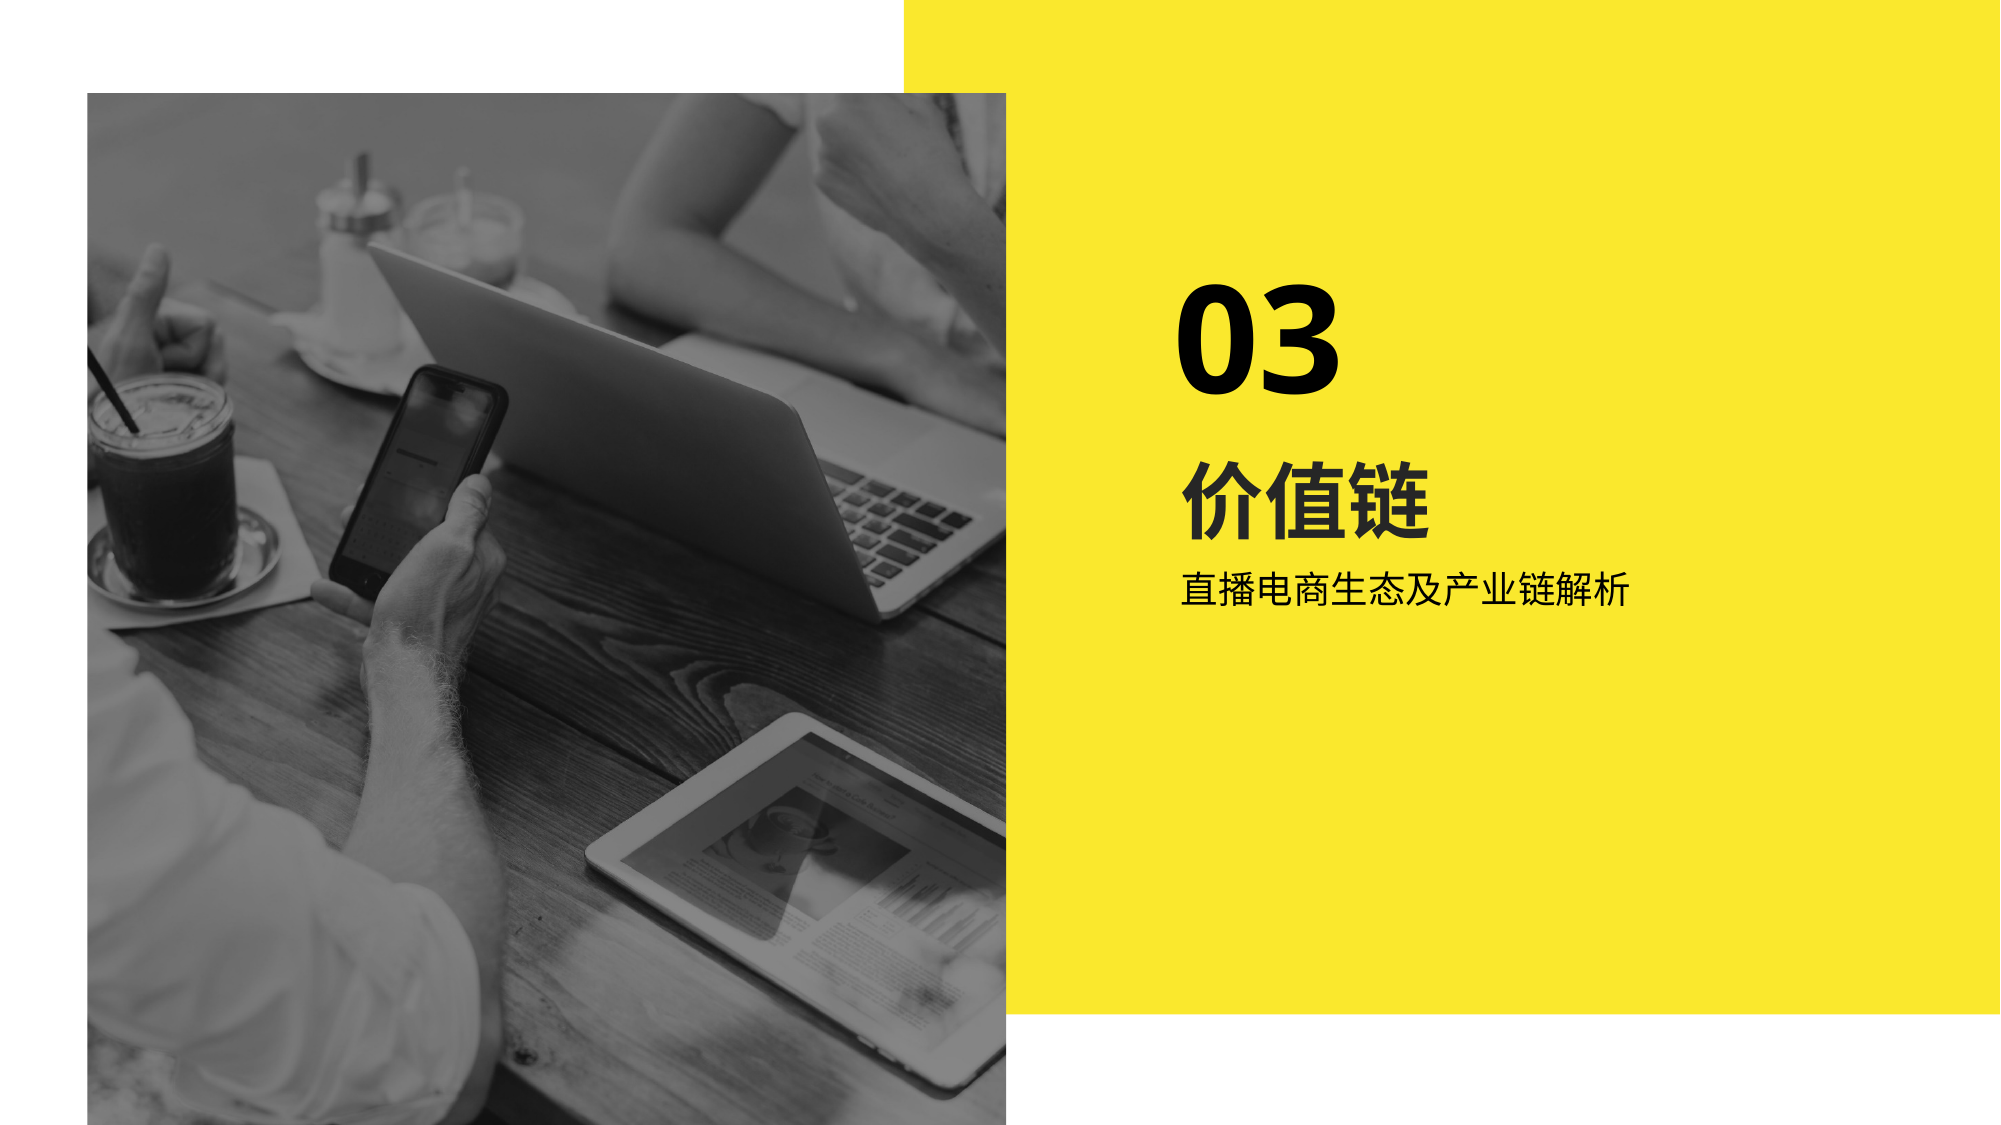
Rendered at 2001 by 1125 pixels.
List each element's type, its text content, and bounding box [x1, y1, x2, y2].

text_box 价值链 [1166, 453, 1708, 557]
text_box 直播电商生态及产业链解析 [1166, 563, 1813, 617]
text_box [903, 0, 2000, 1015]
text_box 03 [1158, 235, 1389, 431]
picture [87, 93, 1007, 1125]
